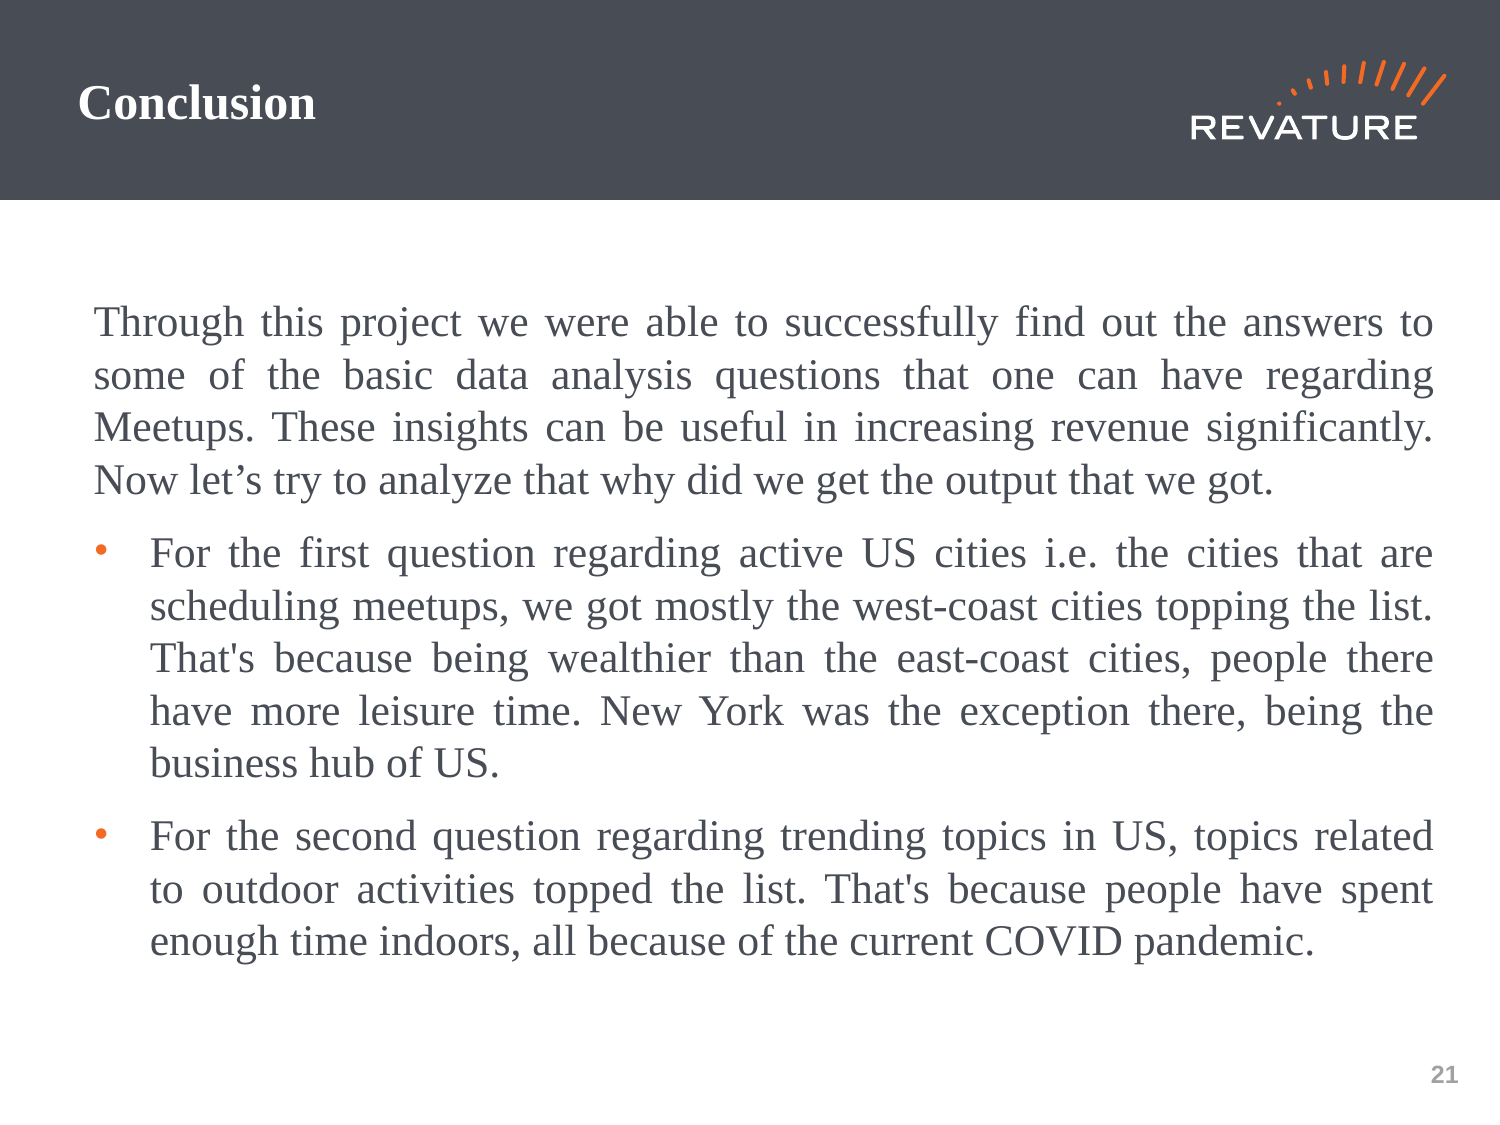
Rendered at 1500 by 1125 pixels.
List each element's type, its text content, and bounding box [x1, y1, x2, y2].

slide_number ‹#› [1332, 1043, 1474, 1104]
title Conclusion [62, 0, 1084, 200]
list Through this project we were able to successfully find out the answers to some of the basic data analysis questions that one can have regarding Meetups. These insights can be useful in increasing revenue significantly. Now let’s try to analyze that why did we get the output that we got. For the first question regarding active US cities i.e. the cities that are scheduling meetups, we got mostly the west-coast cities topping the list. That's because being wealthier than the east-coast cities, people there have more leisure time. New York was the exception there, being the business hub of US. For the second question regarding trending topics in US, topics related to outdoor activities topped the list. That's because people have spent enough time indoors, all because of the current COVID pandemic. [78, 285, 1451, 1117]
